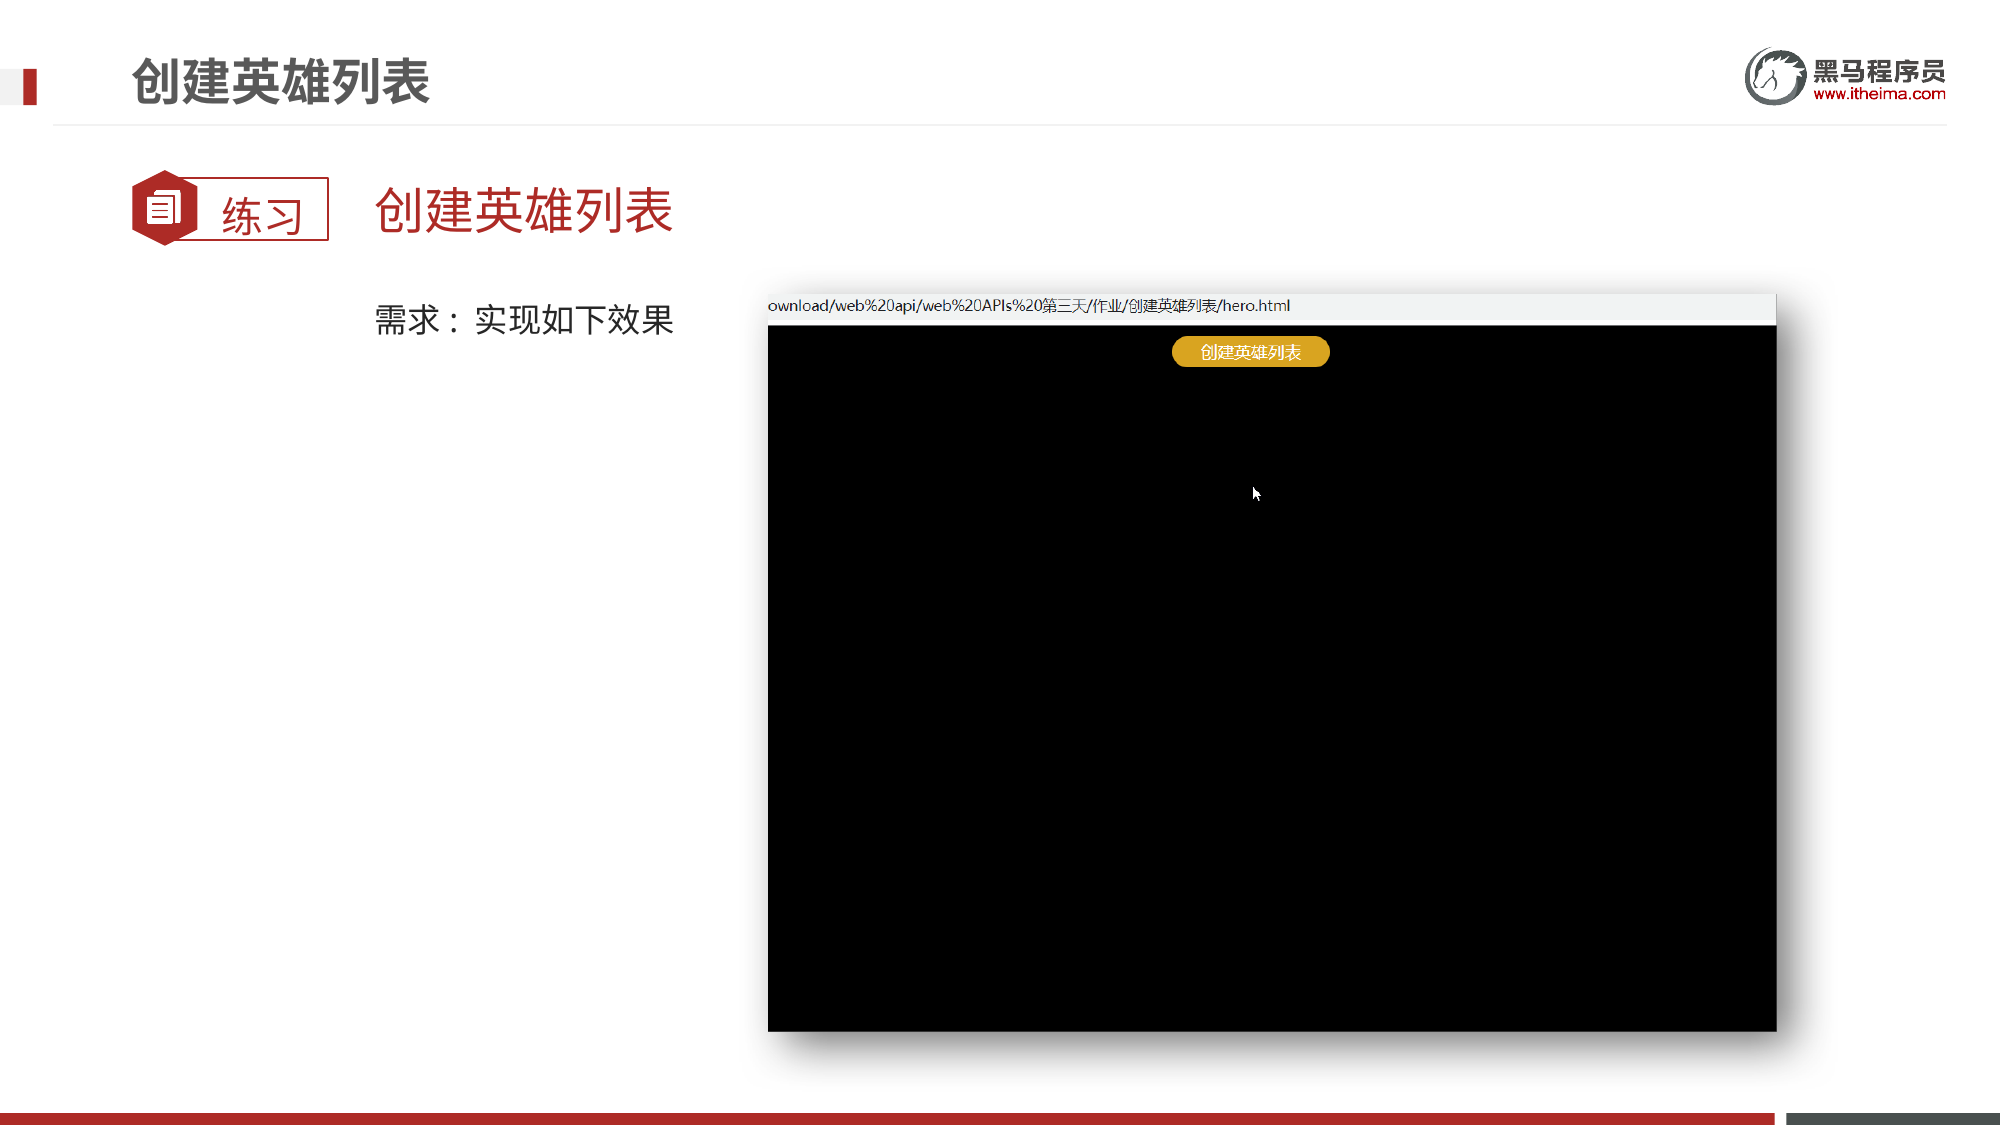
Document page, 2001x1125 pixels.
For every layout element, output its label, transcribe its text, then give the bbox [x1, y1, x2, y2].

picture [768, 294, 1777, 1032]
list 创建英雄列表 [360, 166, 1872, 252]
title 创建英雄列表 [116, 38, 1556, 124]
picture [147, 190, 181, 224]
picture [1744, 46, 1946, 106]
list 需求: 实现如下效果 [360, 271, 1872, 964]
